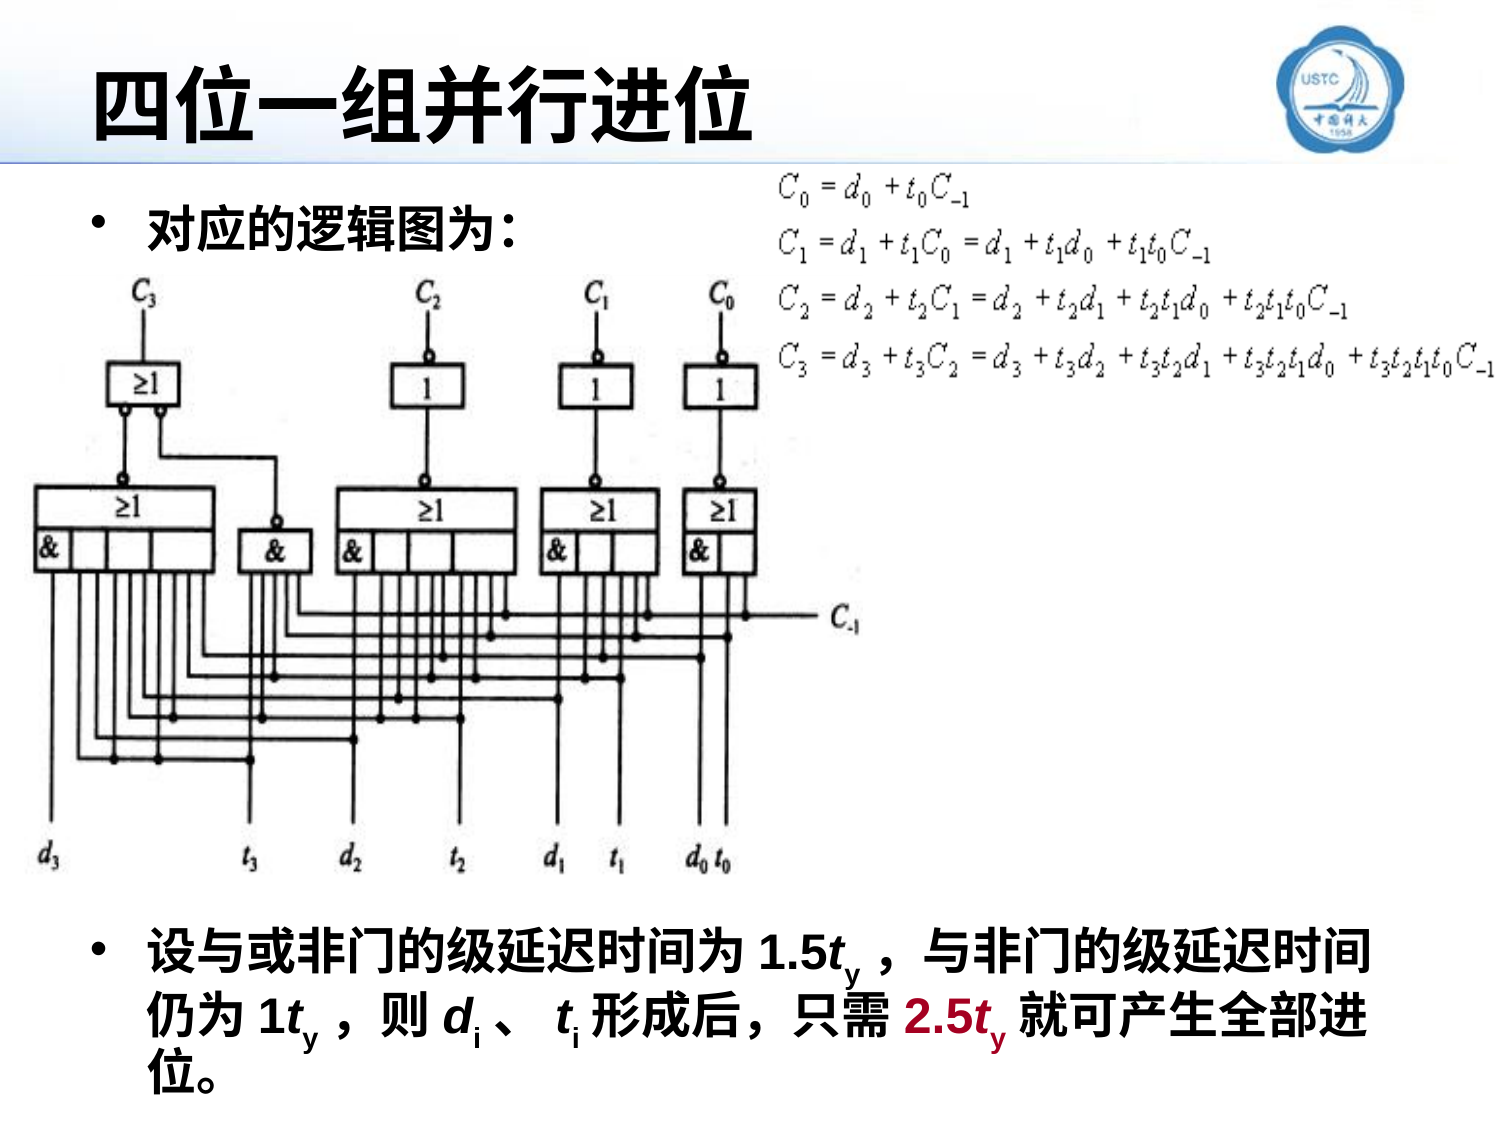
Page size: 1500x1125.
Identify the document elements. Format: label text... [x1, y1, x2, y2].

list 对应的逻辑图为： [75, 196, 774, 268]
picture [0, 0, 1500, 879]
title 四位一组并行进位 [75, 45, 1425, 161]
text_box 设与或非门的级延迟时间为1.5ty，与非门的级延迟时间仍为1ty，则di、ti形成后，只需2.5ty就可产生全部进位。 [75, 912, 1434, 1078]
